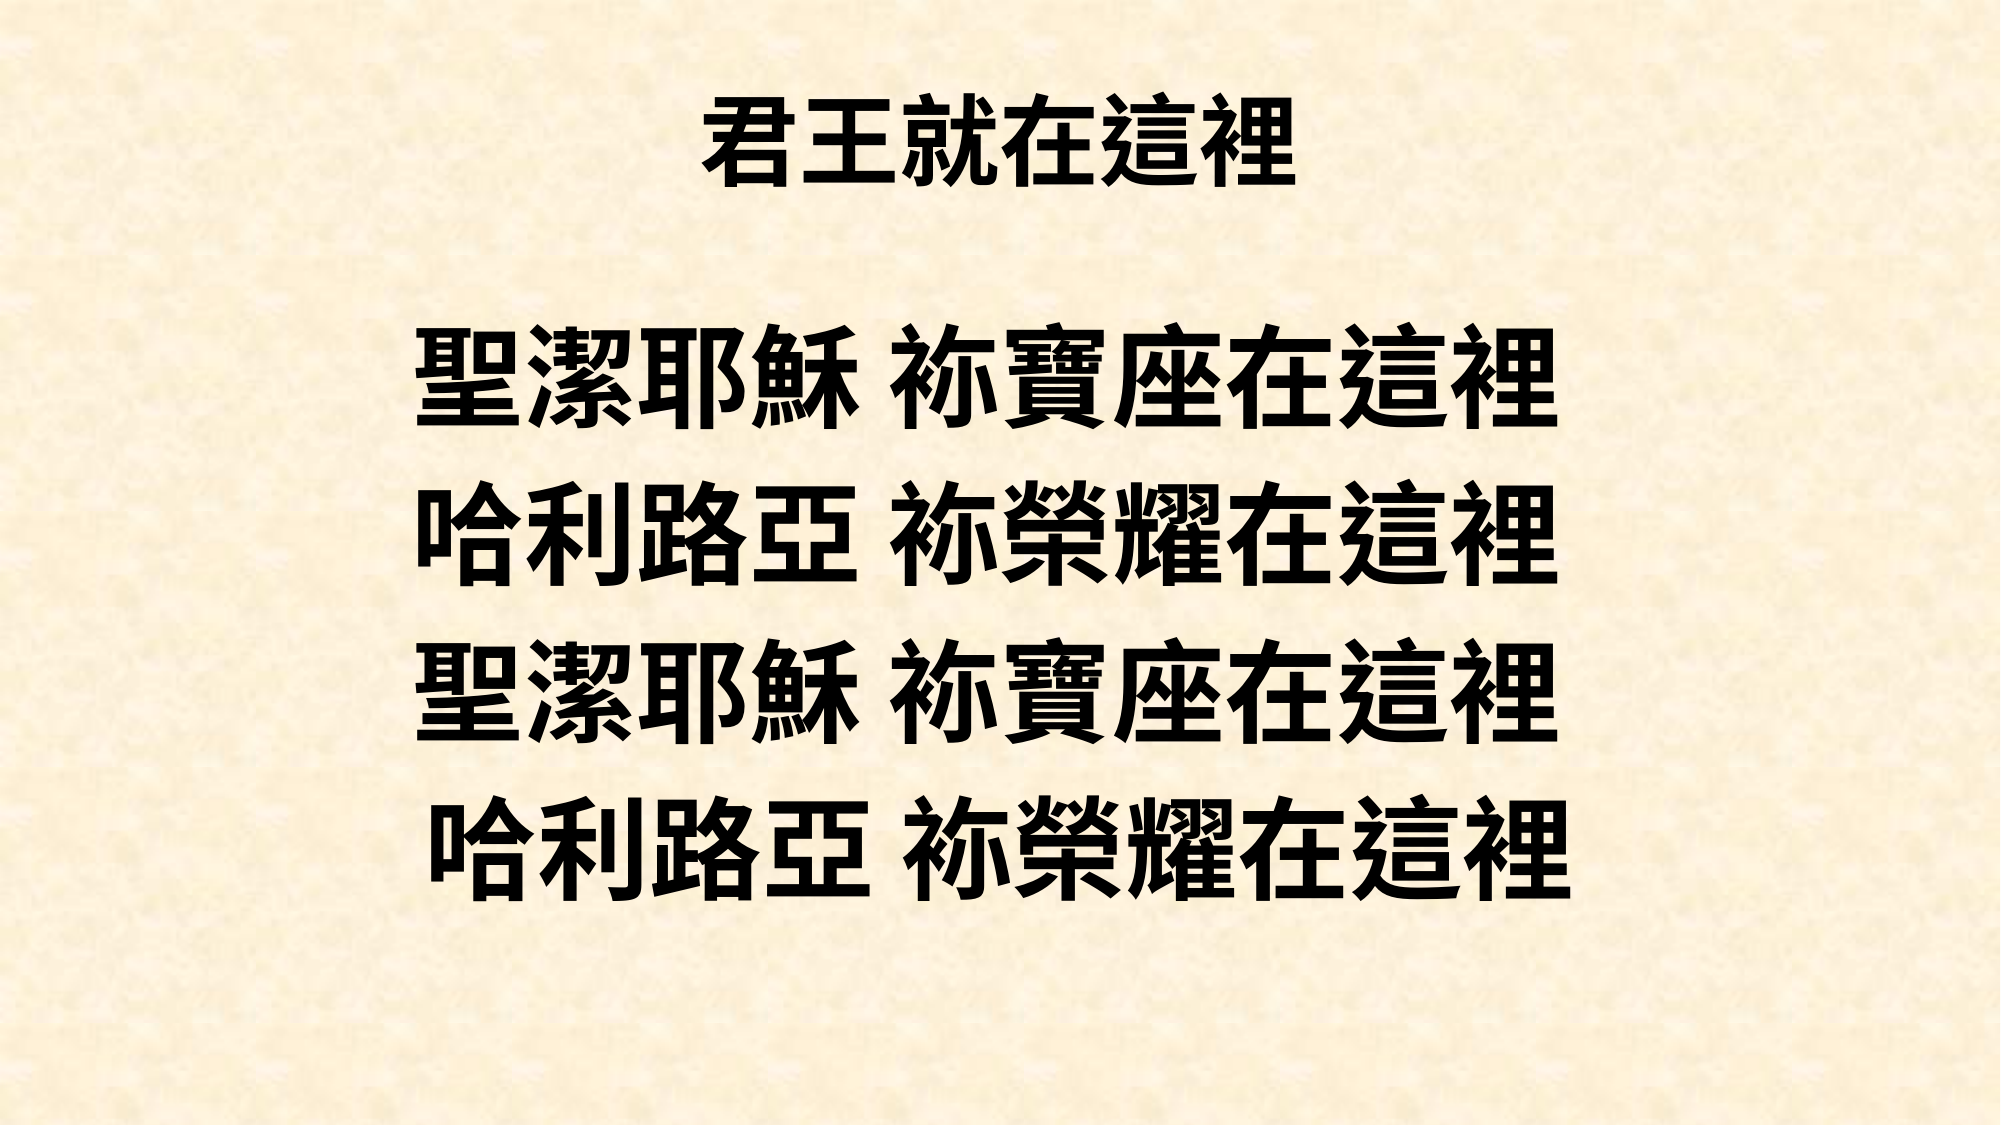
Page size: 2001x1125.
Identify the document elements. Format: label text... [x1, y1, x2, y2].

title 君王就在這裡 [99, 45, 1900, 233]
picture [0, 0, 2001, 1125]
list 聖潔耶穌 袮寶座在這裡 哈利路亞 袮榮耀在這裡 聖潔耶穌 袮寶座在這裡 哈利路亞 袮榮耀在這裡 [249, 299, 1750, 1014]
